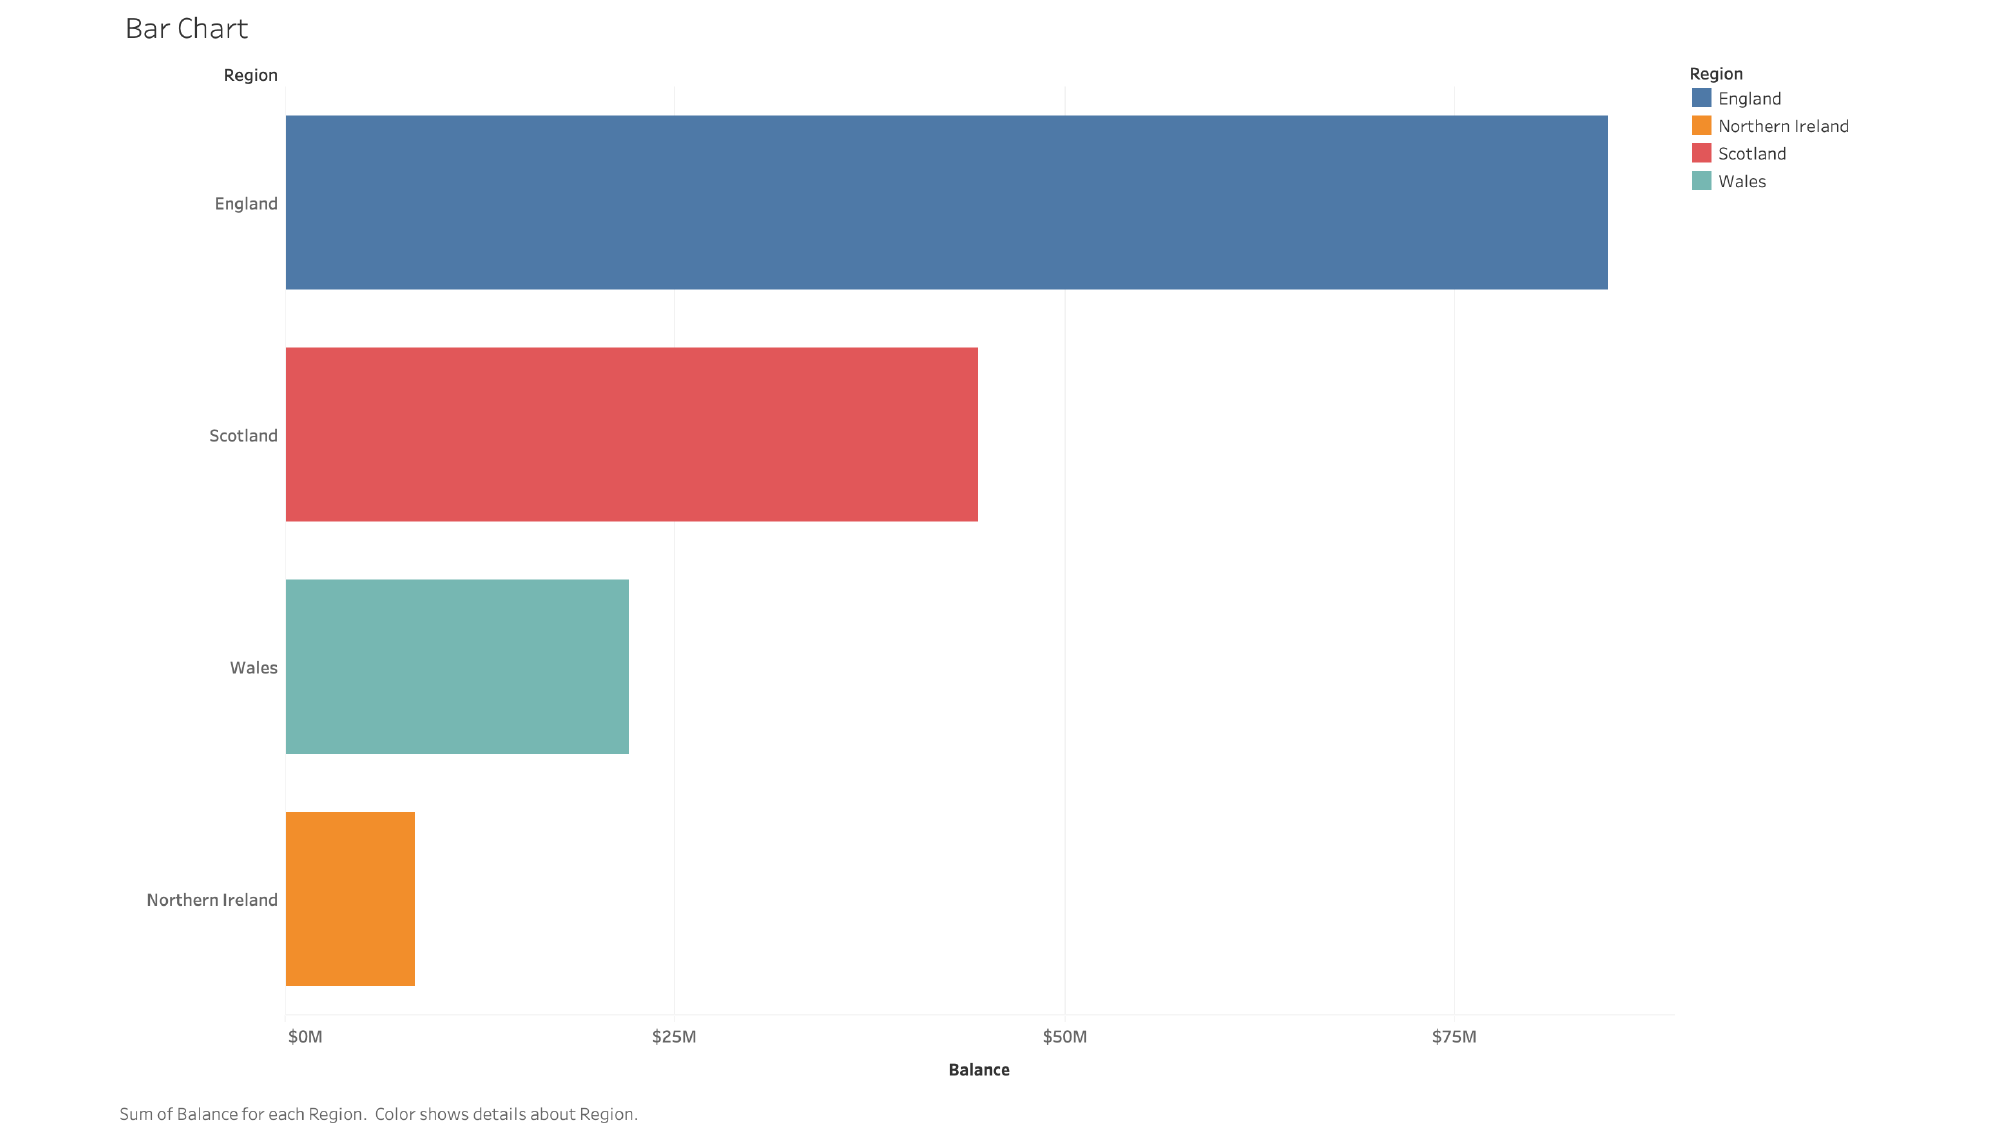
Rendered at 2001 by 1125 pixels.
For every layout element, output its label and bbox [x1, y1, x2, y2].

picture [119, 0, 1881, 1125]
